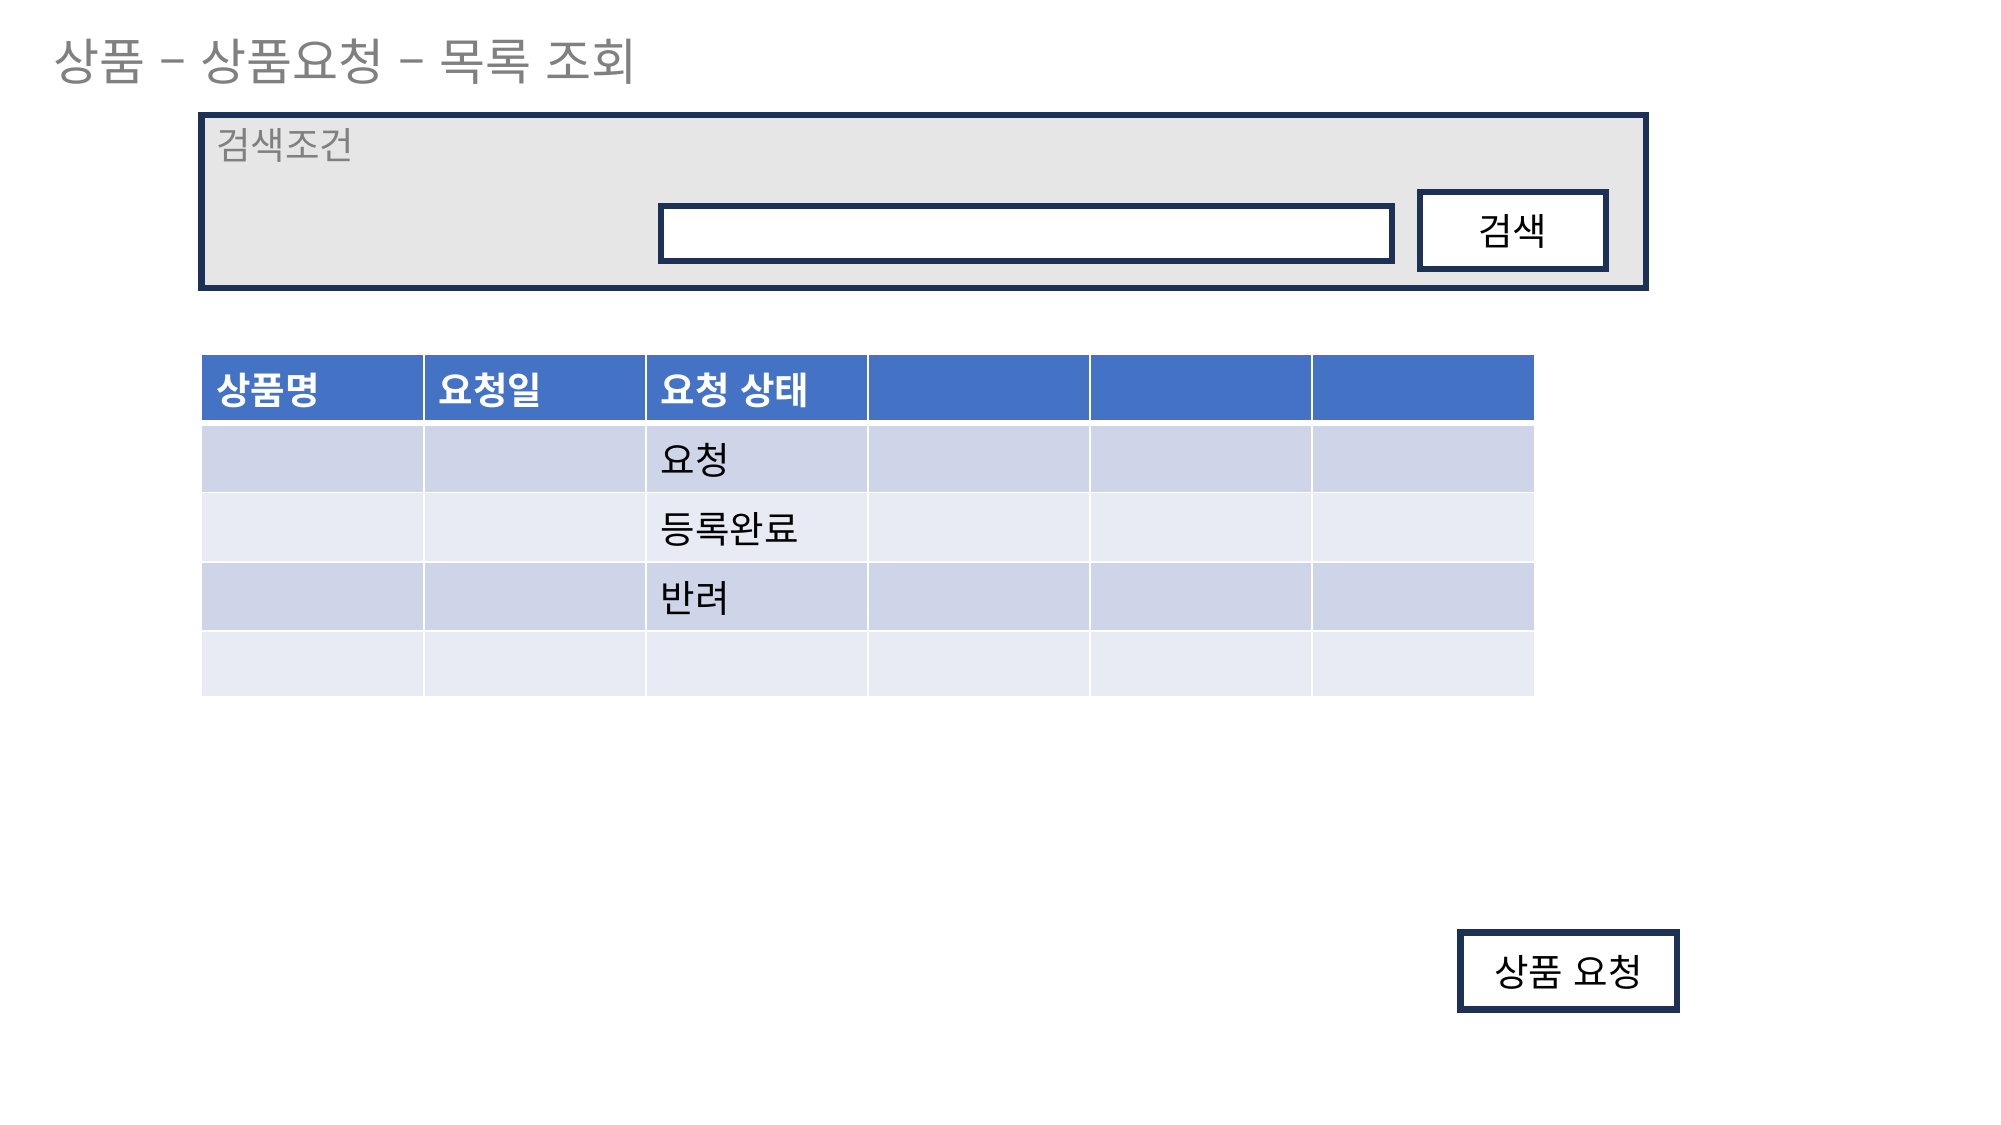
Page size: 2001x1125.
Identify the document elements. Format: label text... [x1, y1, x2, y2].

table_header 요청일 [425, 355, 645, 420]
table_cell [1091, 426, 1311, 492]
table_header [1313, 355, 1534, 420]
table_cell [1313, 563, 1534, 630]
table_cell [202, 493, 423, 561]
table_header [1091, 355, 1311, 420]
table_cell 반려 [647, 563, 867, 630]
table_header [869, 355, 1089, 420]
table_cell [1313, 632, 1534, 696]
text_box 검색 [1419, 191, 1607, 270]
table_cell [202, 426, 423, 492]
table_header 요청 상태 [647, 355, 867, 420]
table_cell [869, 563, 1089, 630]
table_cell [425, 493, 645, 561]
table_cell [1091, 493, 1311, 561]
table_cell [869, 426, 1089, 492]
table_cell [869, 493, 1089, 561]
text_box 상품 – 상품요청 – 목록 조회 [38, 22, 1165, 93]
table_header 상품명 [202, 355, 423, 420]
table_cell 요청 [647, 426, 867, 492]
text_box 상품 요청 [1460, 932, 1678, 1010]
text_box 검색조건 [200, 114, 1647, 289]
table_cell [425, 632, 645, 696]
table_cell [202, 632, 423, 696]
table_cell [1091, 632, 1311, 696]
table_cell [869, 632, 1089, 696]
table_cell [202, 563, 423, 630]
table_cell [425, 426, 645, 492]
text_box [660, 205, 1393, 262]
table_cell [425, 563, 645, 630]
table_cell [1313, 493, 1534, 561]
table_cell [1313, 426, 1534, 492]
table_cell [1091, 563, 1311, 630]
table_cell 등록완료 [647, 493, 867, 561]
table_cell [647, 632, 867, 696]
